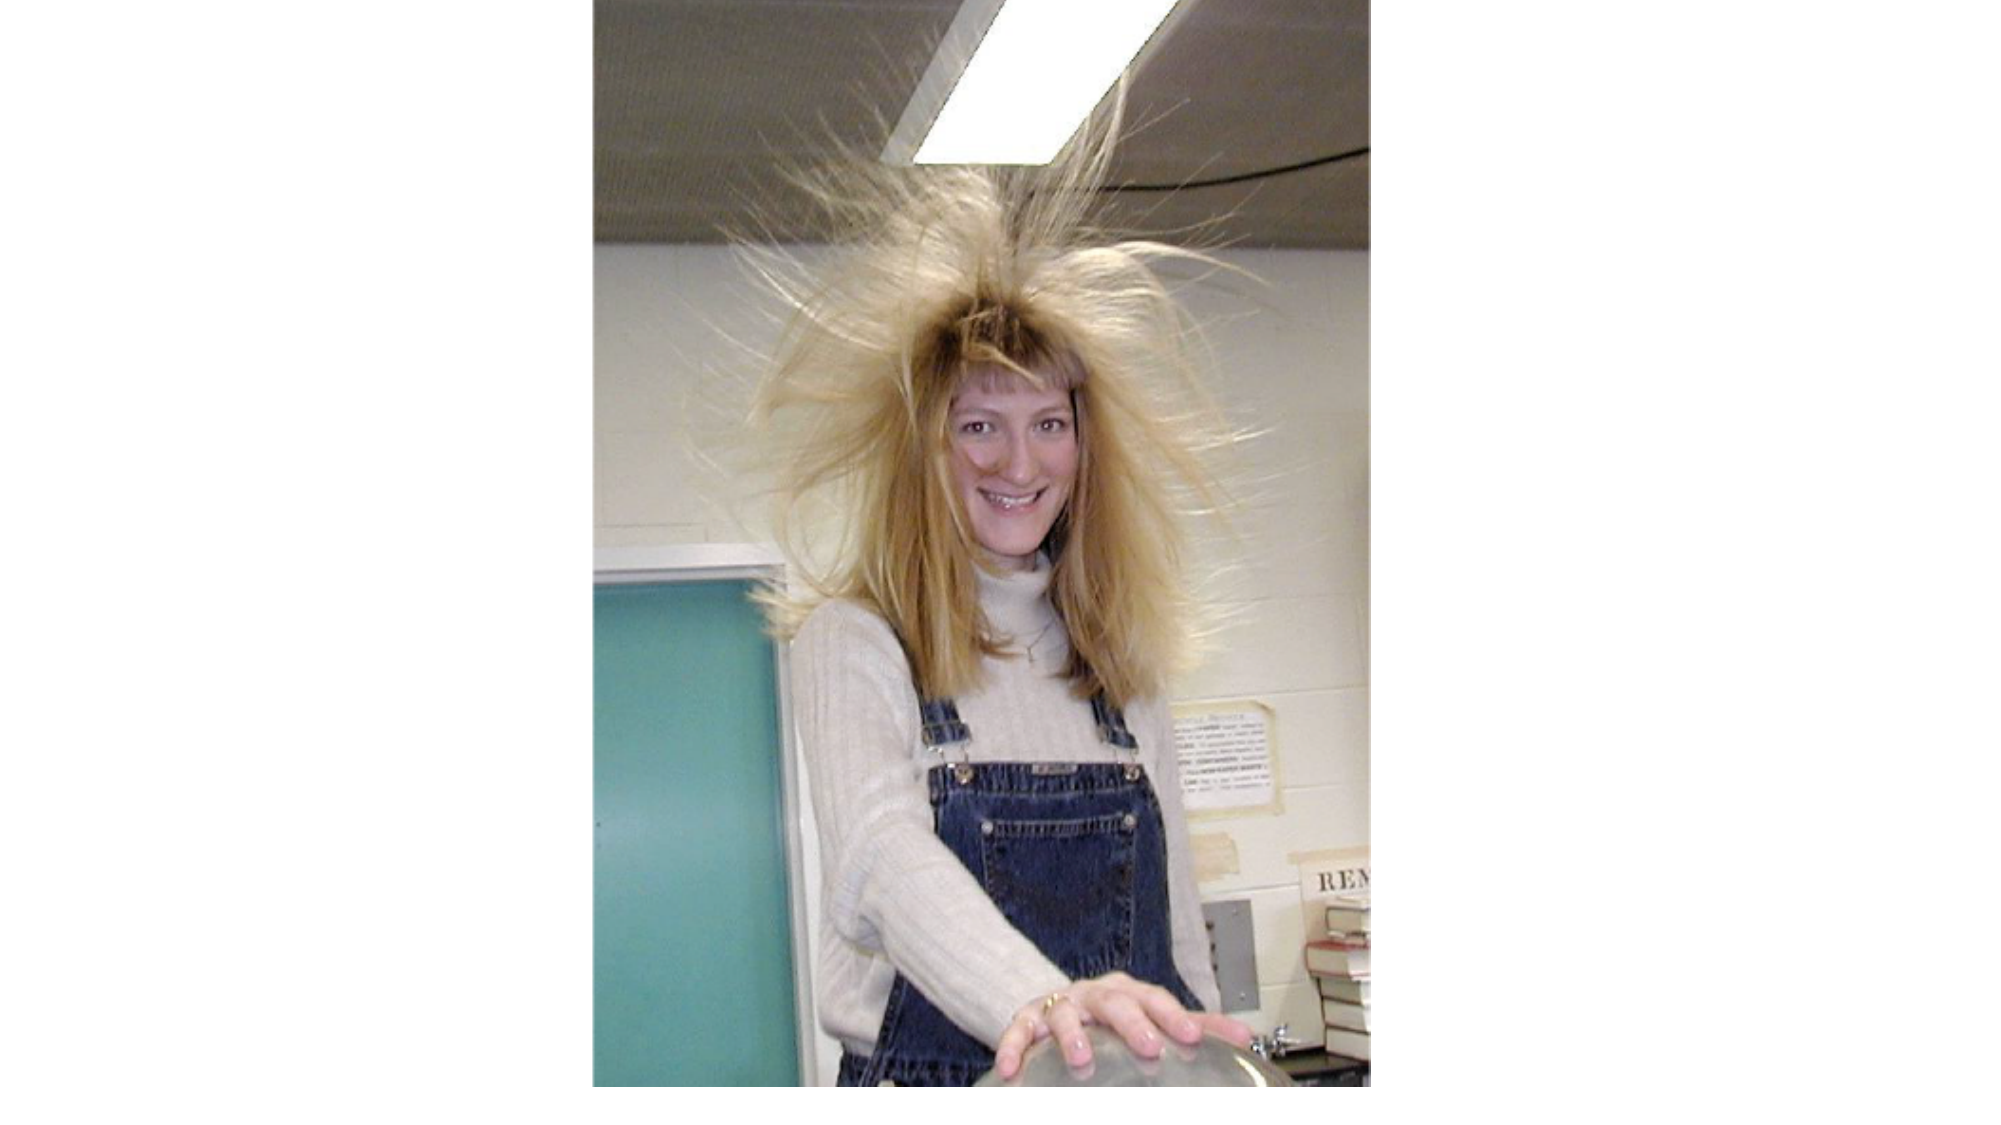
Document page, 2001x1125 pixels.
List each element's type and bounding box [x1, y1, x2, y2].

picture [590, 0, 1371, 1087]
